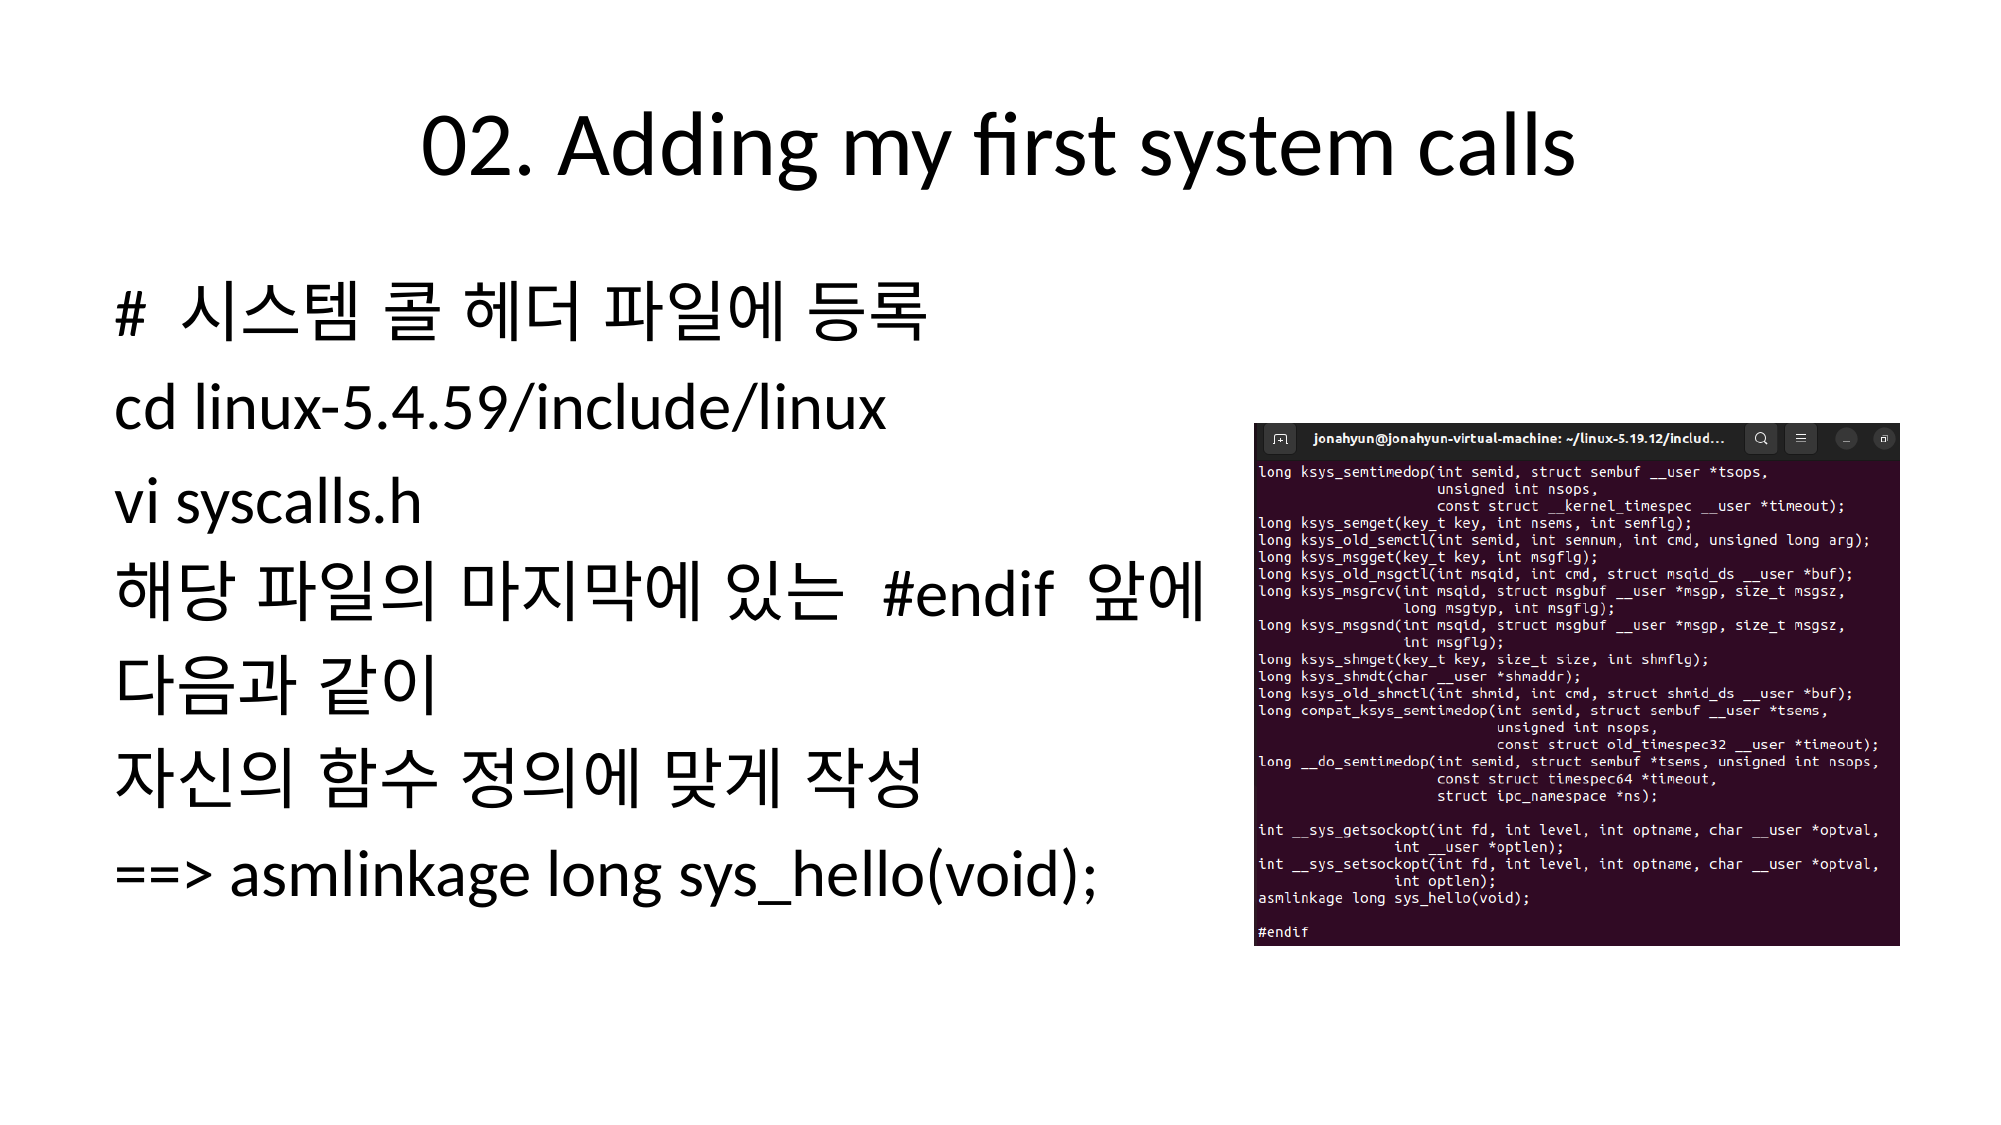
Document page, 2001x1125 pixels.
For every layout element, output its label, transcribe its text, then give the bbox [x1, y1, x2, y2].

picture [1253, 423, 1901, 946]
title 02. Adding my first system calls [99, 45, 1900, 233]
list # 시스템 콜 헤더 파일에 등록 cd linux-5.4.59/include/linux vi syscalls.h 해당 파일의 마지막에 있는 #endif 앞에 다음과 같이 자신의 함수 정의에 맞게 작성 ==> asmlinkage long sys_hello(void); [99, 262, 1900, 1005]
